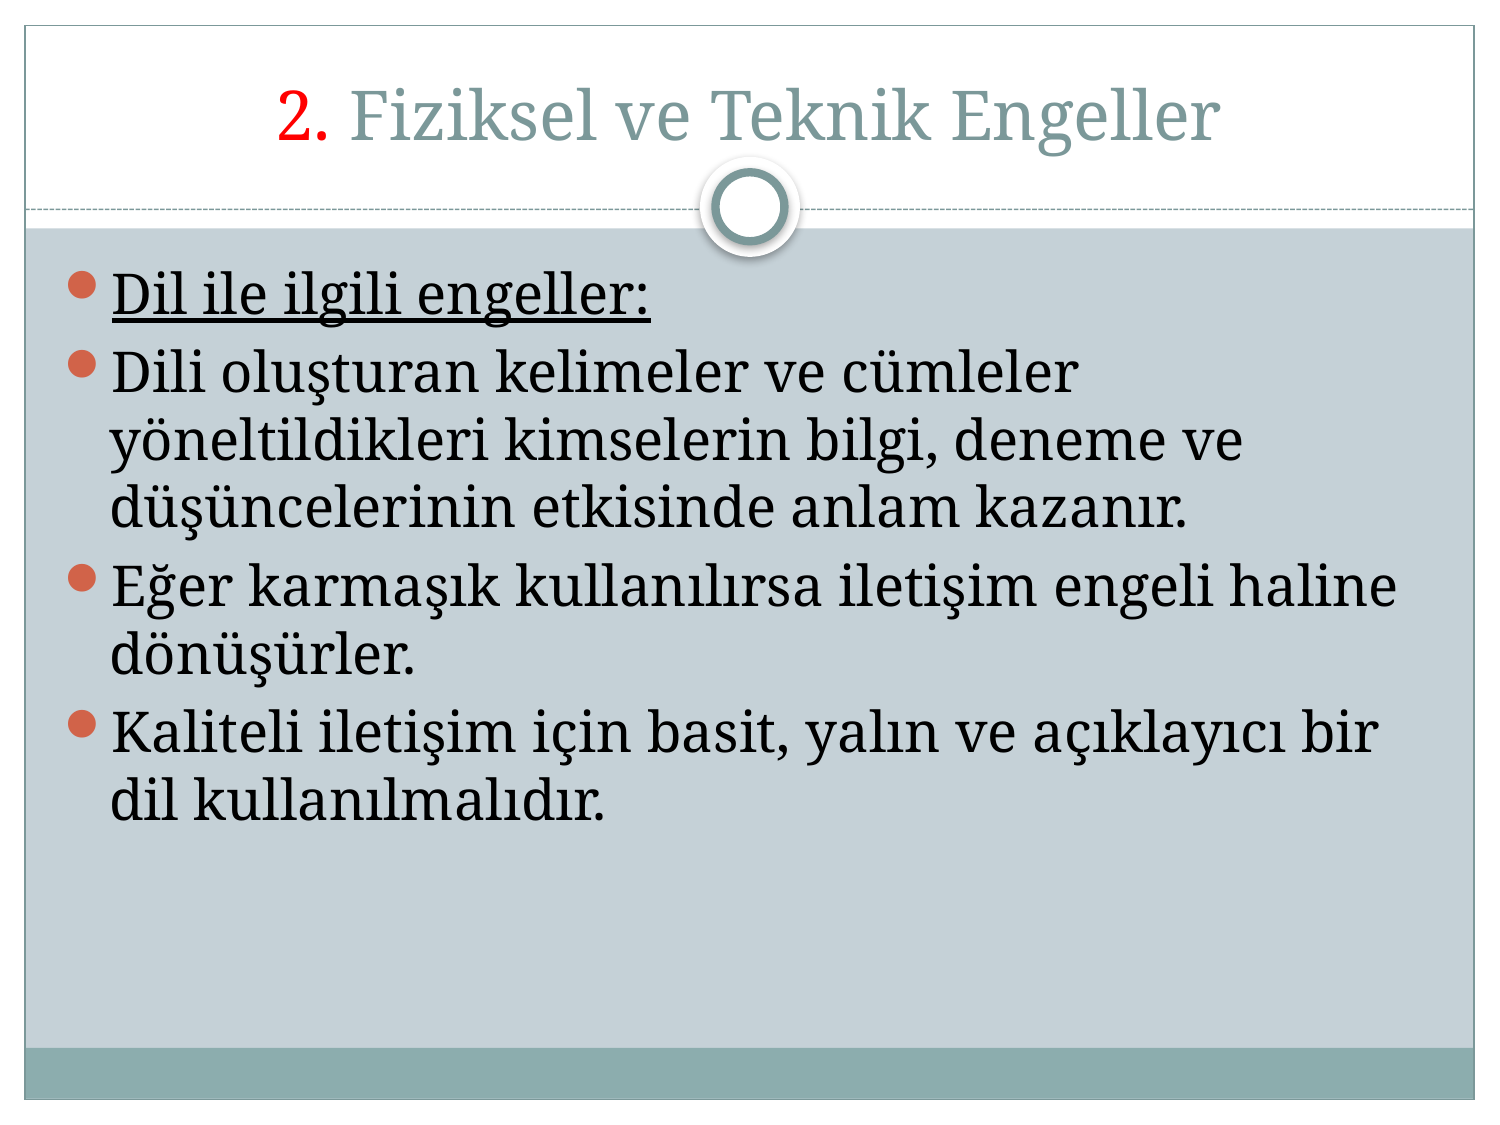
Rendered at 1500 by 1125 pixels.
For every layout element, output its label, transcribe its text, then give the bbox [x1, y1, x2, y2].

list Dil ile ilgili engeller: Dili oluşturan kelimeler ve cümleler yöneltildikleri kimselerin bilgi, deneme ve düşüncelerinin etkisinde anlam kazanır. Eğer karmaşık kullanılırsa iletişim engeli haline dönüşürler. Kaliteli iletişim için basit, yalın ve açıklayıcı bir dil kullanılmalıdır. [49, 250, 1445, 1001]
title 2. Fiziksel ve Teknik Engeller [49, 37, 1450, 162]
